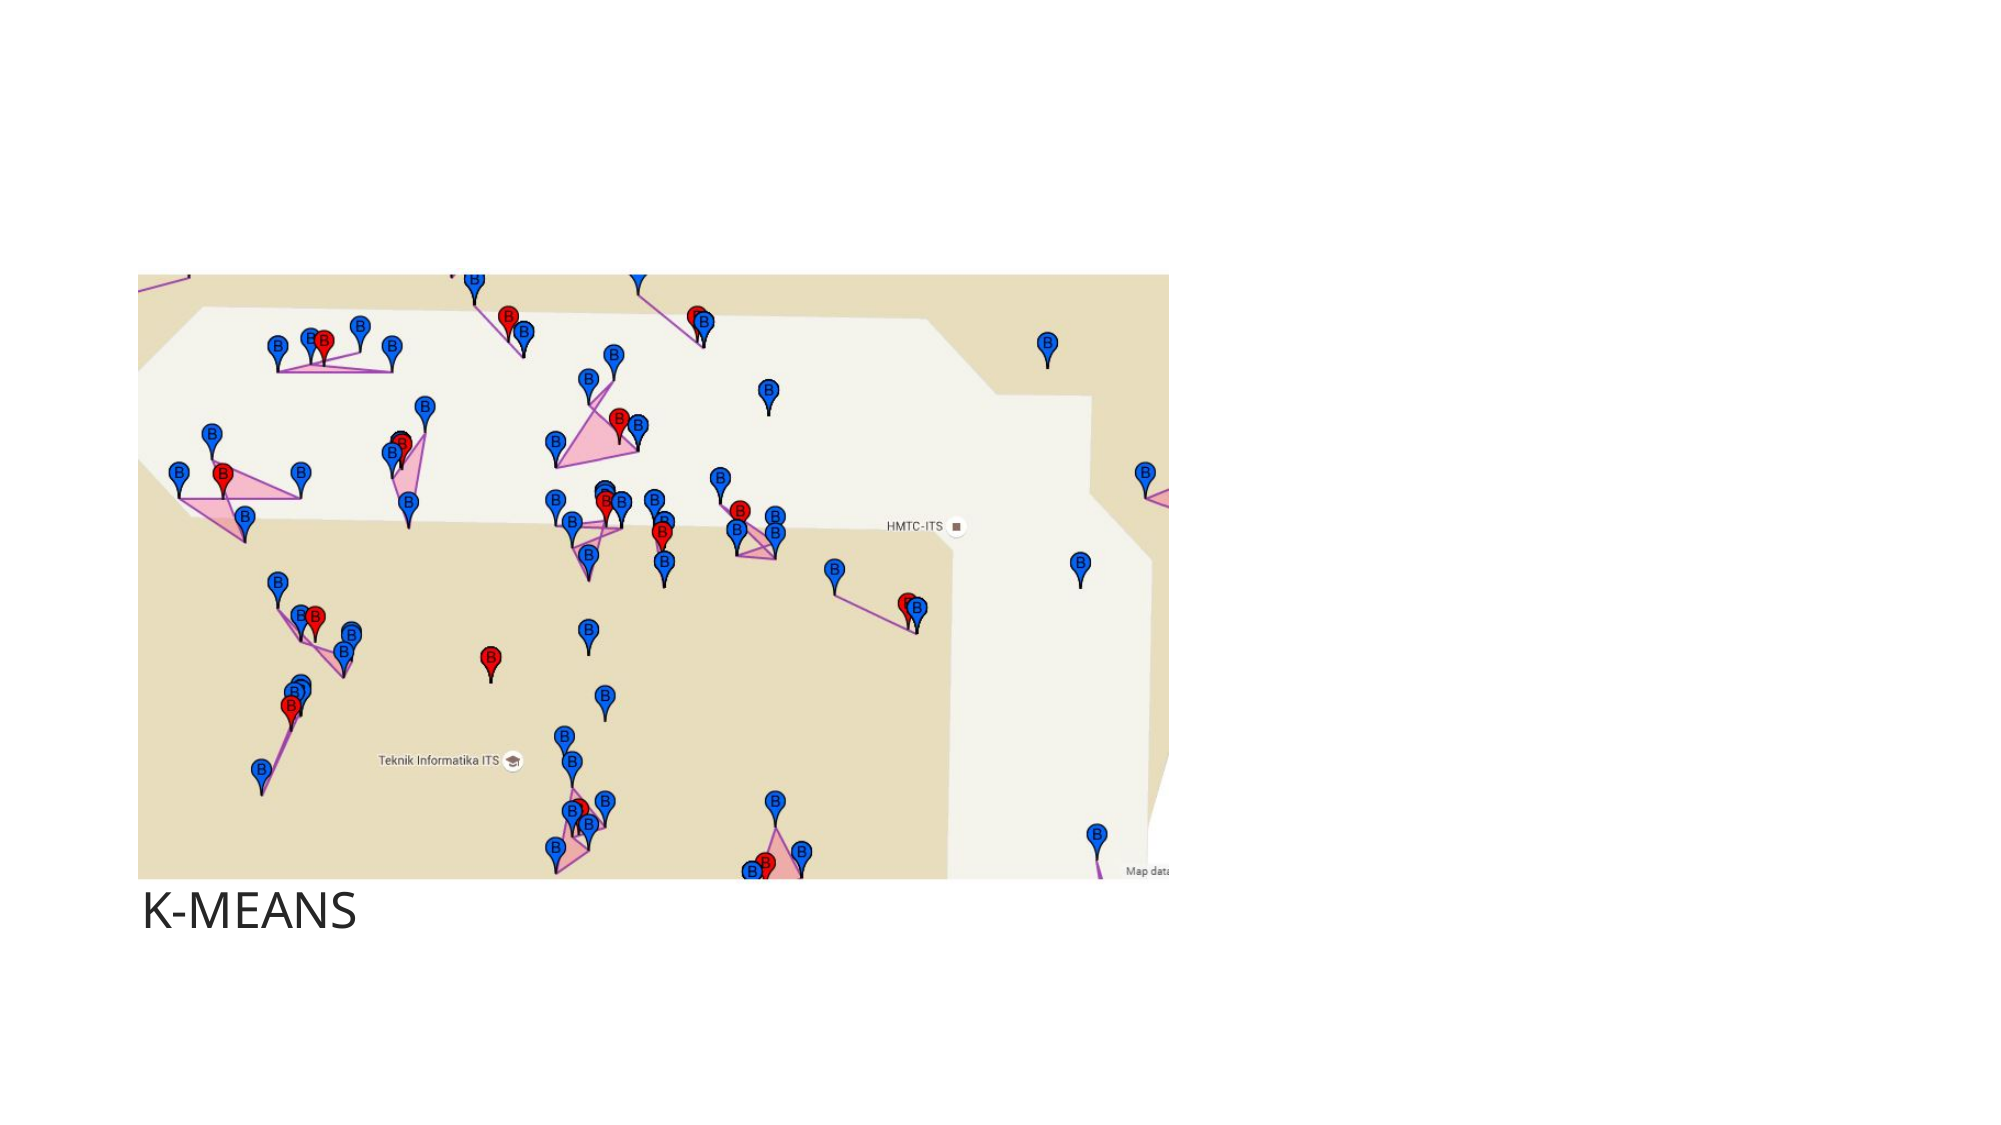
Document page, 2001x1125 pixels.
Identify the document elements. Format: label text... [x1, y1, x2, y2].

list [137, 268, 1170, 887]
text_box K-MEANS [111, 880, 1876, 948]
